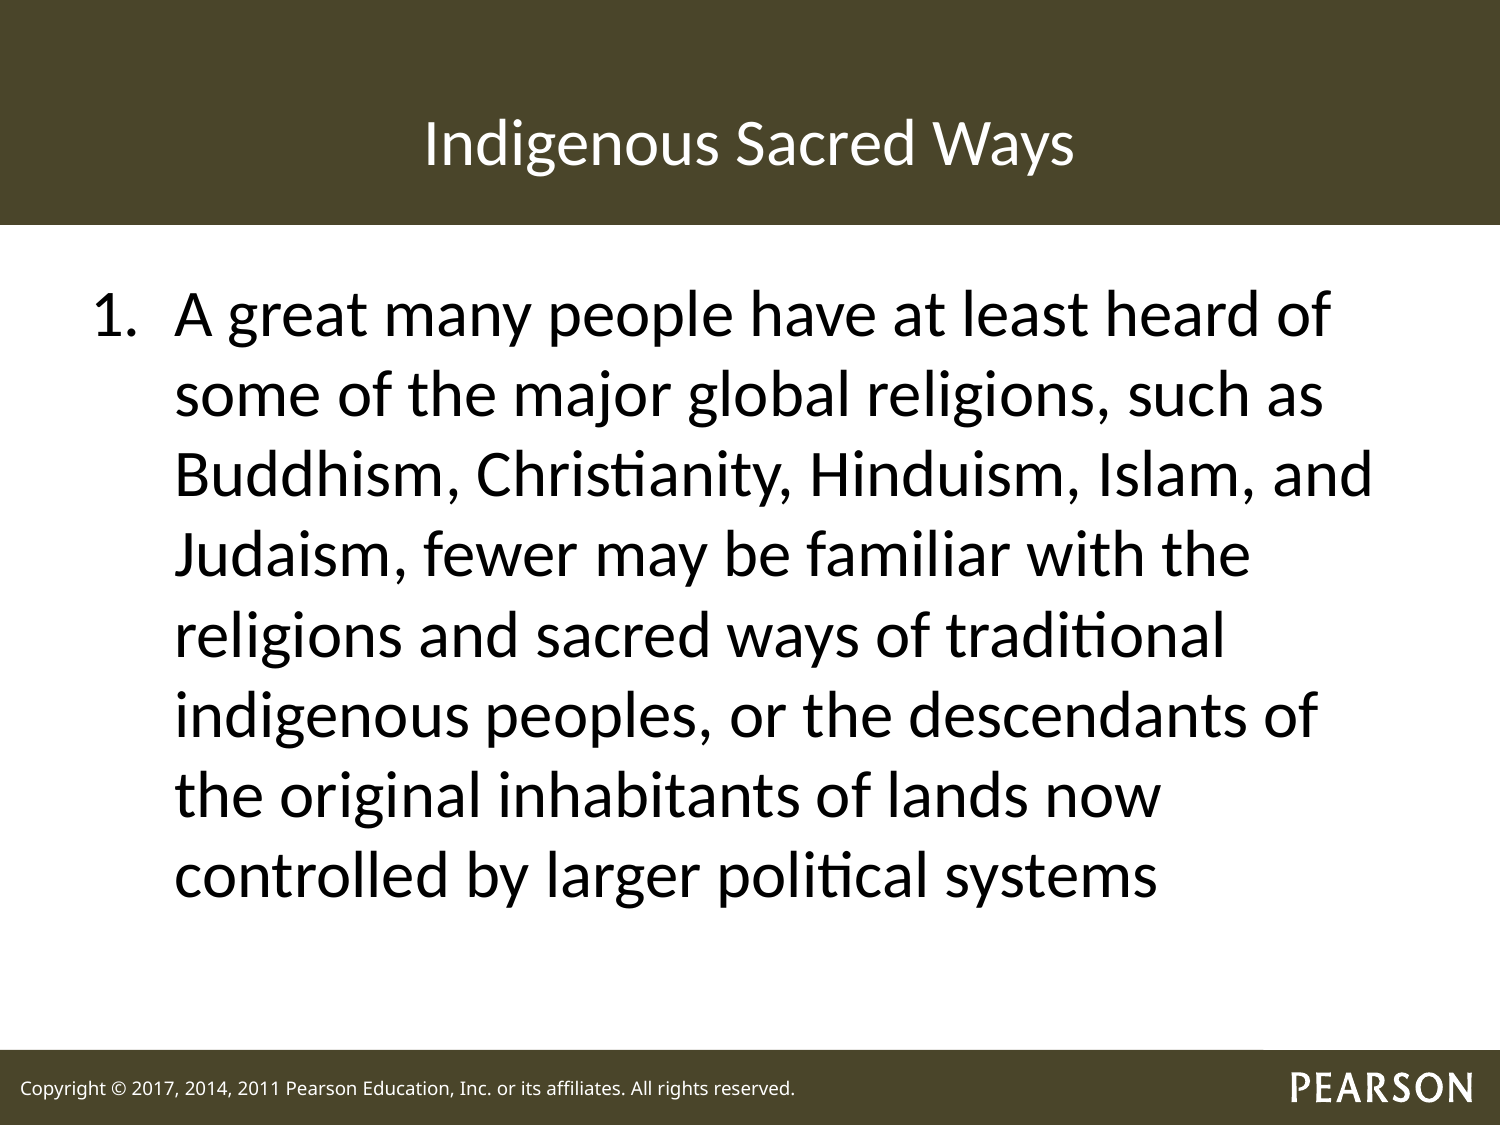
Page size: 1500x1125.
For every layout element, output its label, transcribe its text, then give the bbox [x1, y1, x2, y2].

title Indigenous Sacred Ways [75, 45, 1425, 233]
list A great many people have at least heard of some of the major global religions, such as Buddhism, Christianity, Hinduism, Islam, and Judaism, fewer may be familiar with the religions and sacred ways of traditional indigenous peoples, or the descendants of the original inhabitants of lands now controlled by larger political systems [75, 262, 1425, 1005]
